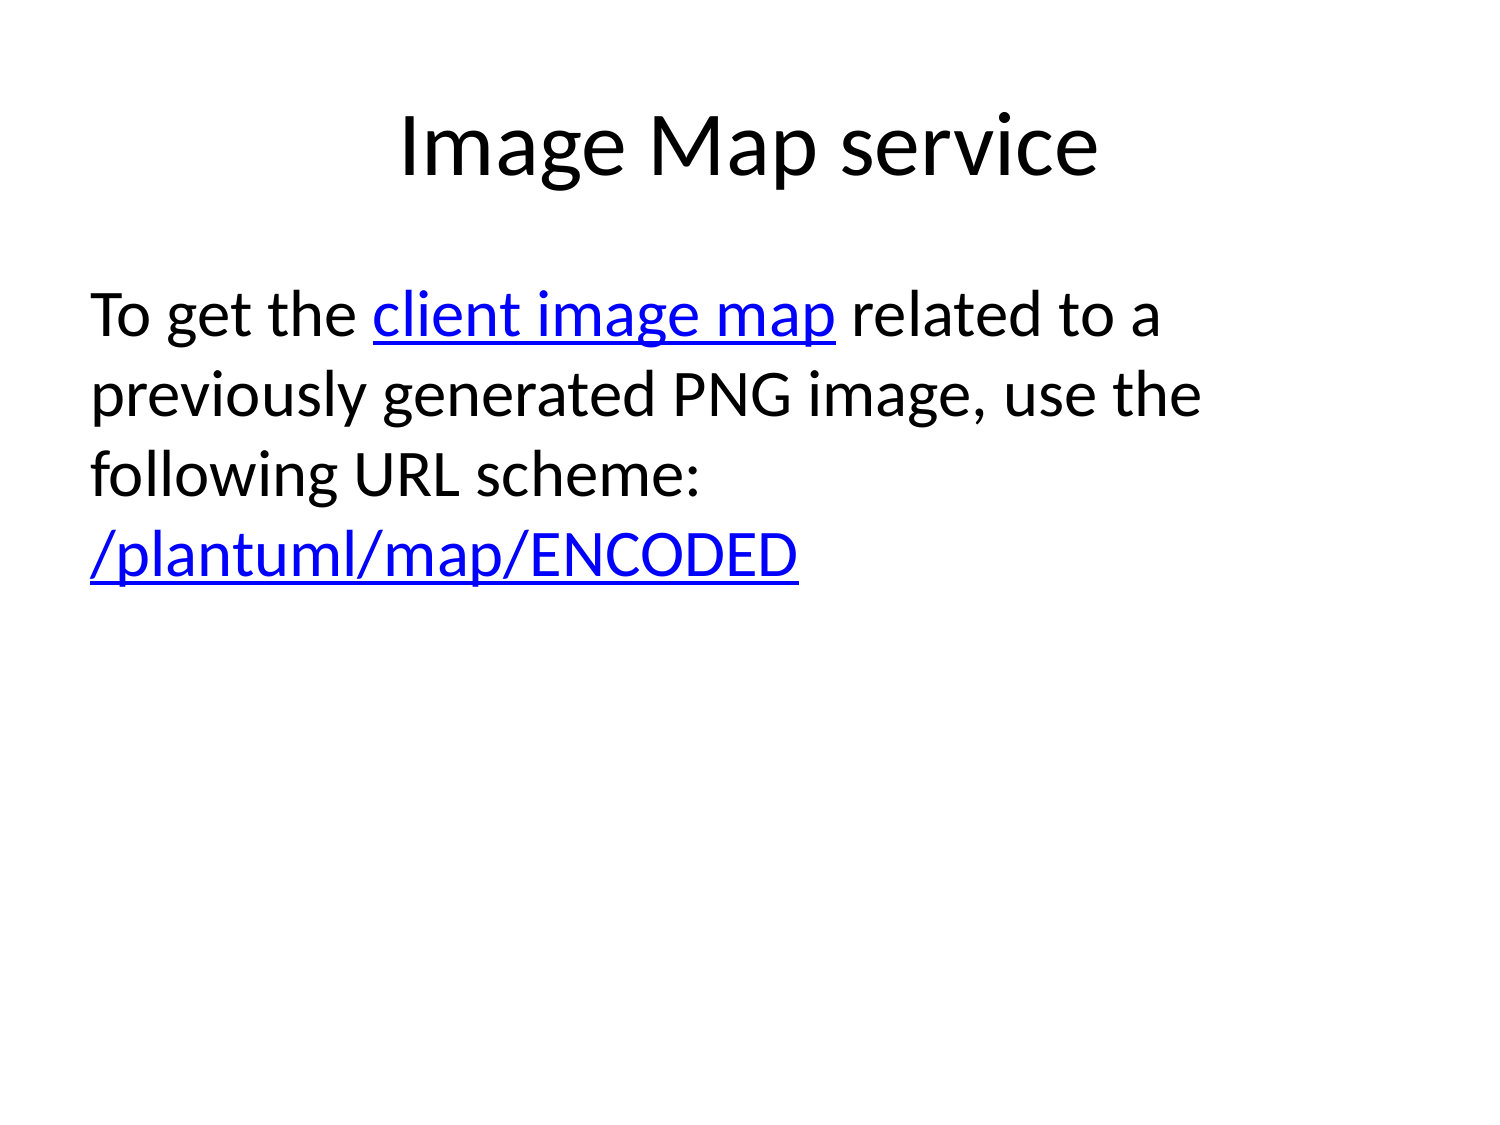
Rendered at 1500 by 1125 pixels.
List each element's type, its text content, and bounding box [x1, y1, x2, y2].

list To get the client image map related to a previously generated PNG image, use the following URL scheme: /plantuml/map/ENCODED [75, 262, 1425, 1005]
title Image Map service [75, 45, 1425, 233]
